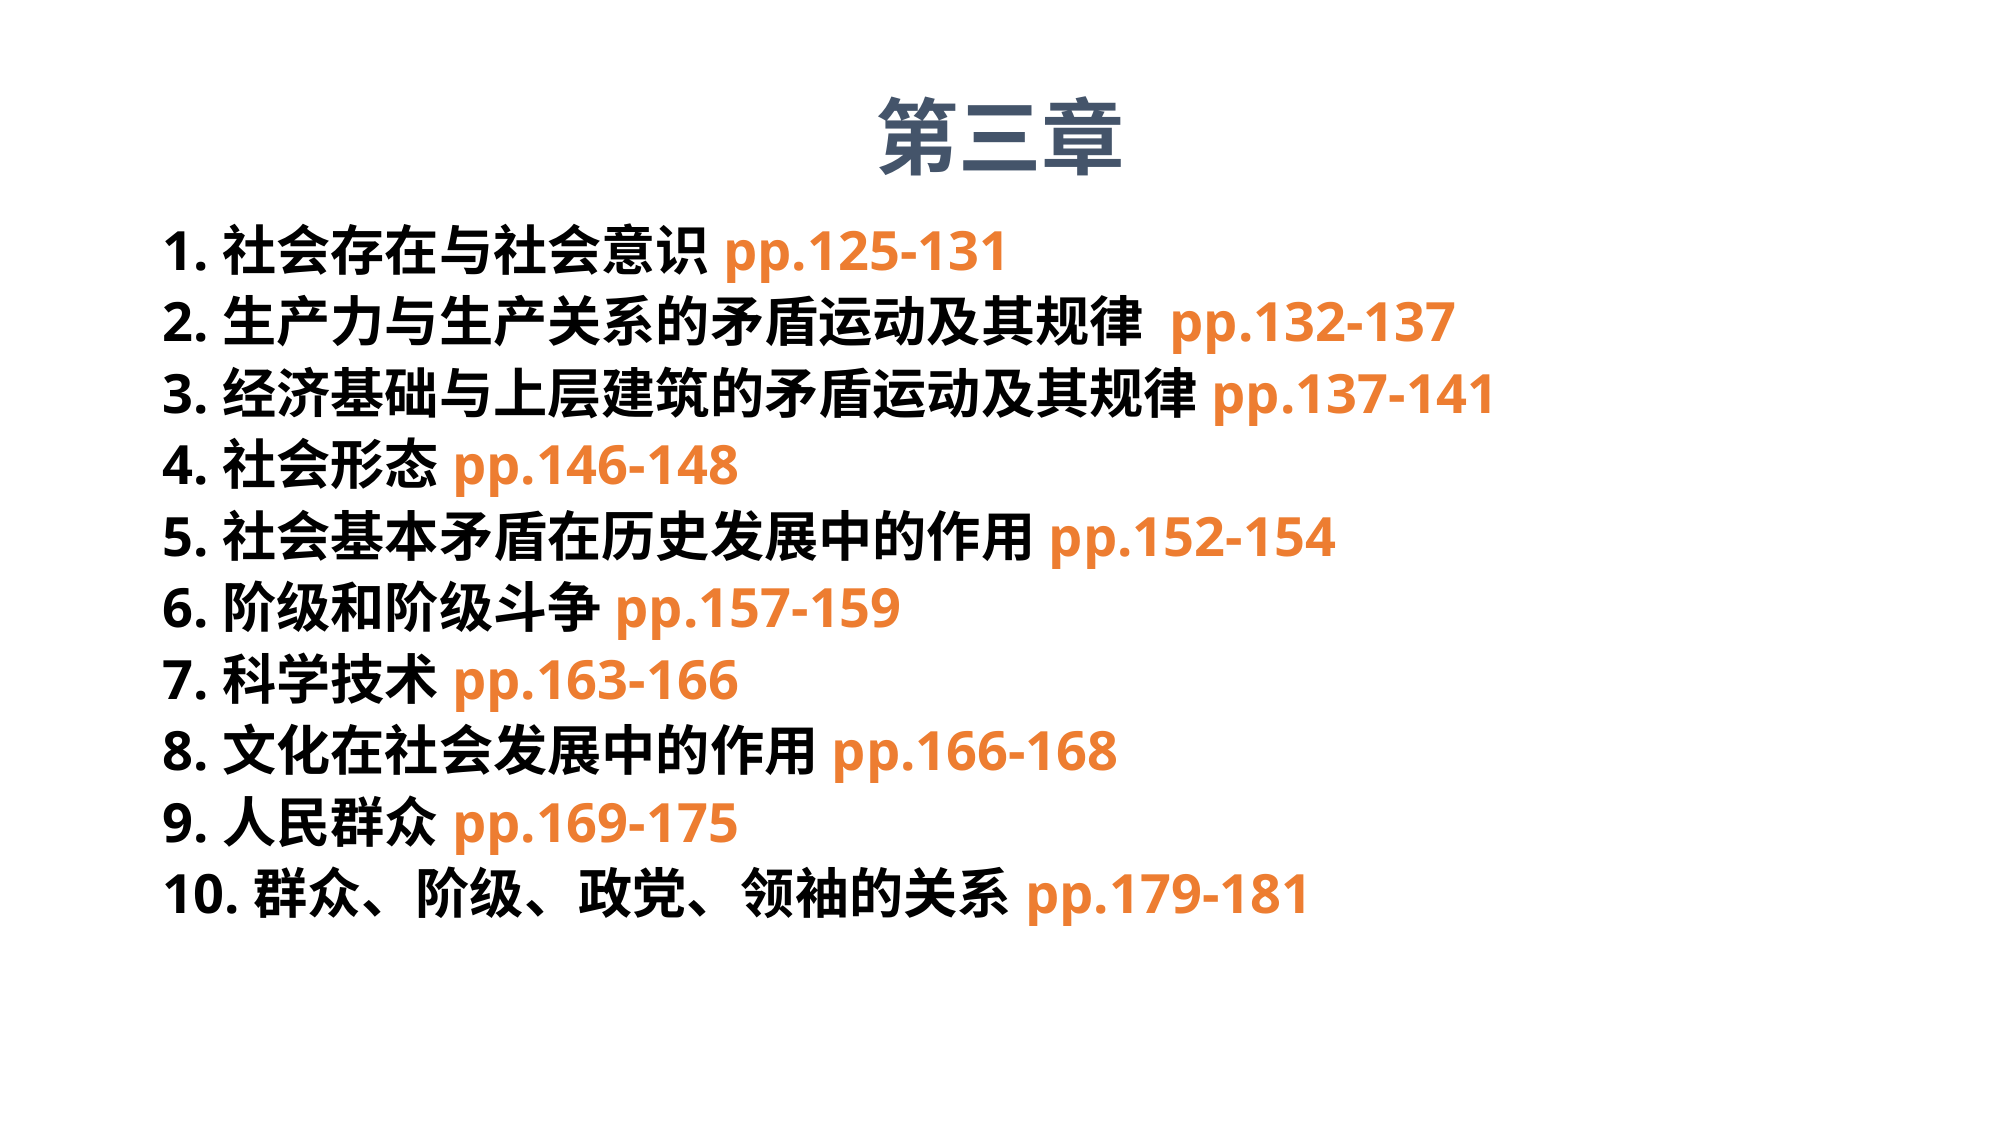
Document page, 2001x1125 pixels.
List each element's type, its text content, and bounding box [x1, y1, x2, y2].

text_box 第三章 1.社会存在与社会意识pp.125-131 2.生产力与生产关系的矛盾运动及其规律 pp.132-137 3.经济基础与上层建筑的矛盾运动及其规律pp.137-141 4.社会形态pp.146-148 5.社会基本矛盾在历史发展中的作用pp.152-154 6.阶级和阶级斗争pp.157-159 7.科学技术pp.163-166 8.文化在社会发展中的作用pp.166-168 9.人民群众pp.169-175 10.群众、阶级、政党、领袖的关系pp.179-181 [147, 77, 1853, 932]
